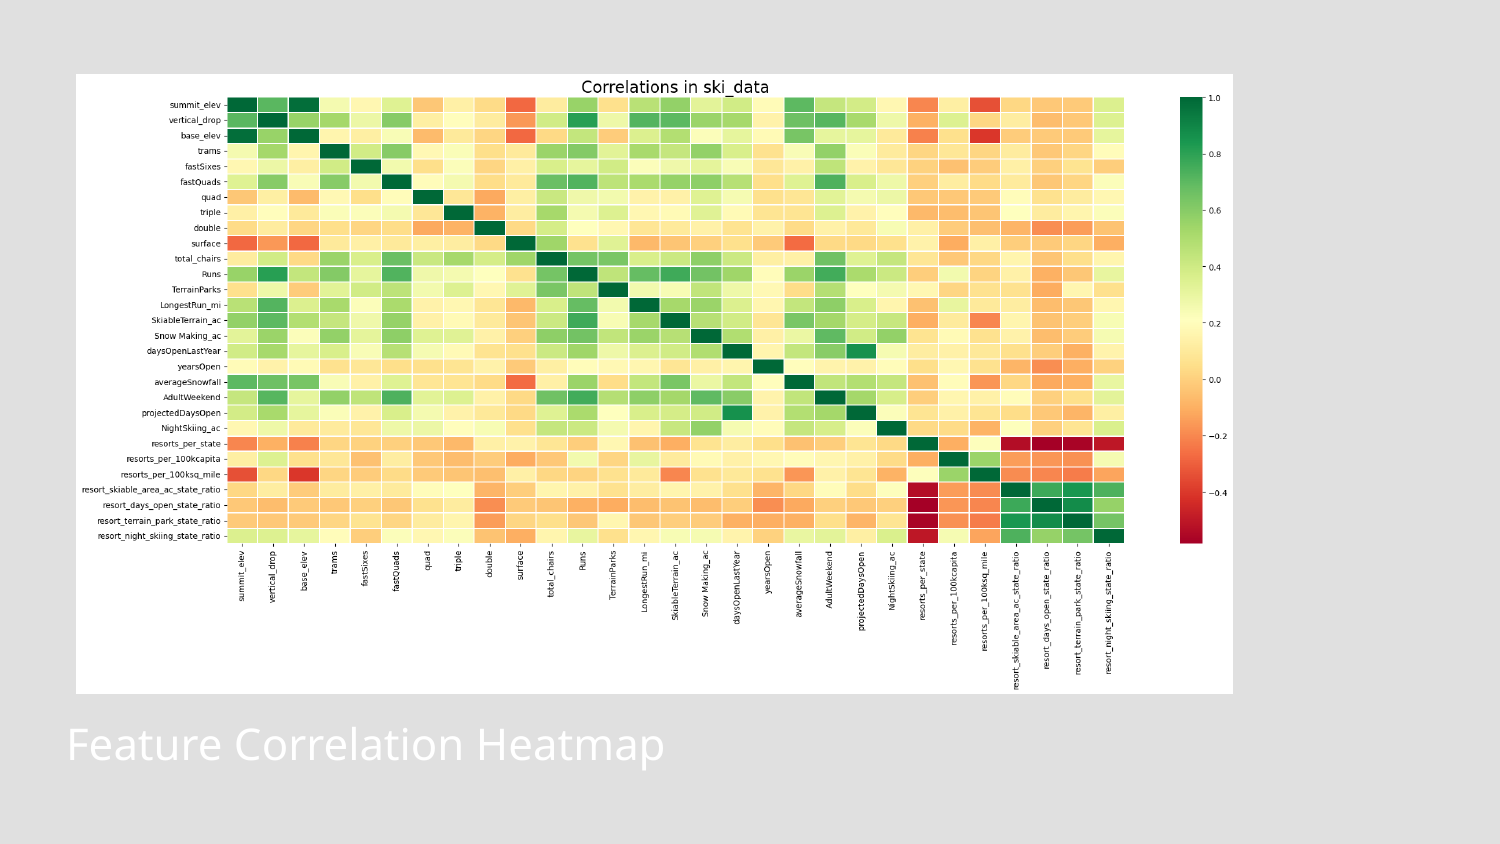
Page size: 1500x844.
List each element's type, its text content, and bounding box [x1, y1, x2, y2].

list Feature Correlation Heatmap [51, 694, 1036, 794]
picture [75, 74, 1234, 695]
